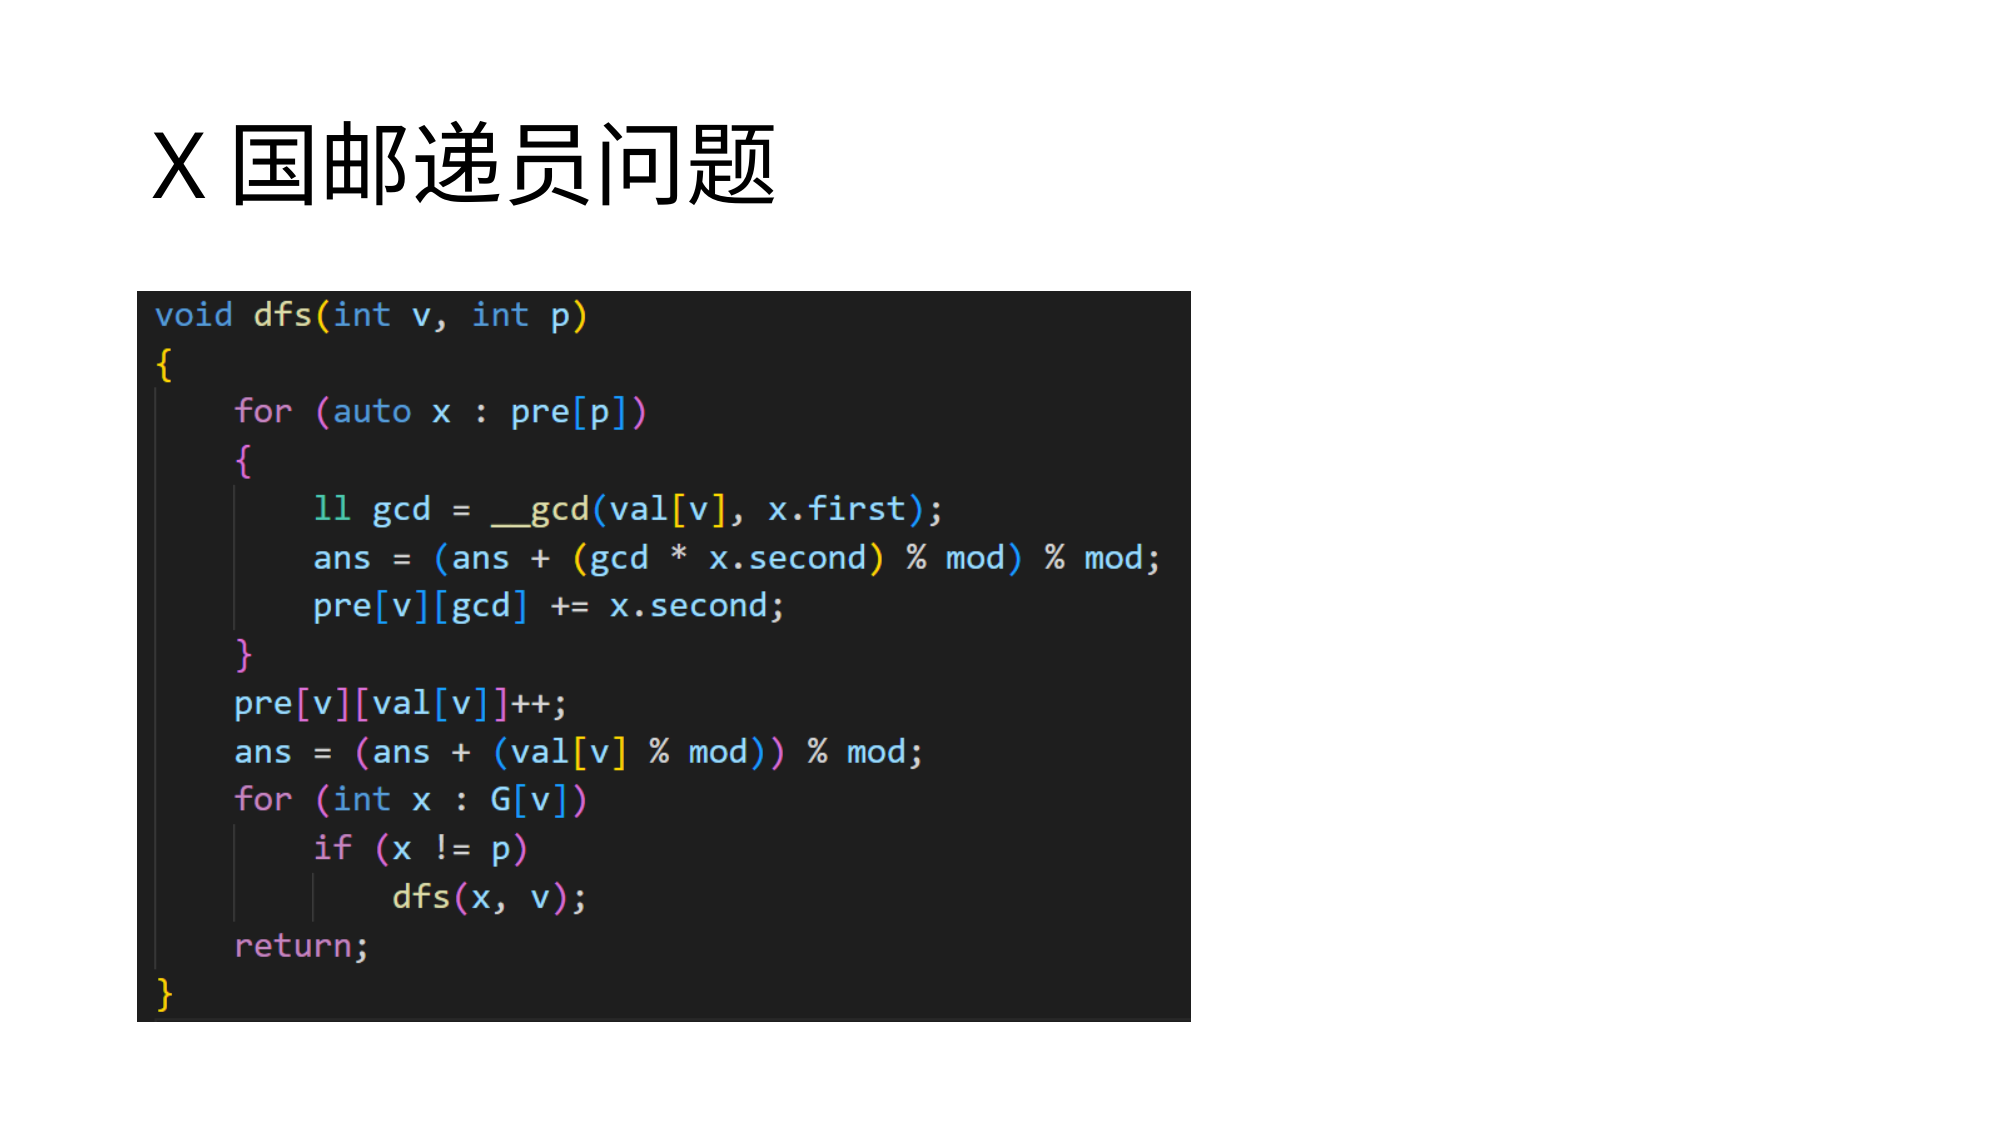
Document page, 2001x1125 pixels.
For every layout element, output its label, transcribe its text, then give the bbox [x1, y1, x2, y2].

picture [137, 291, 1191, 1022]
title X国邮递员问题 [137, 59, 1863, 278]
